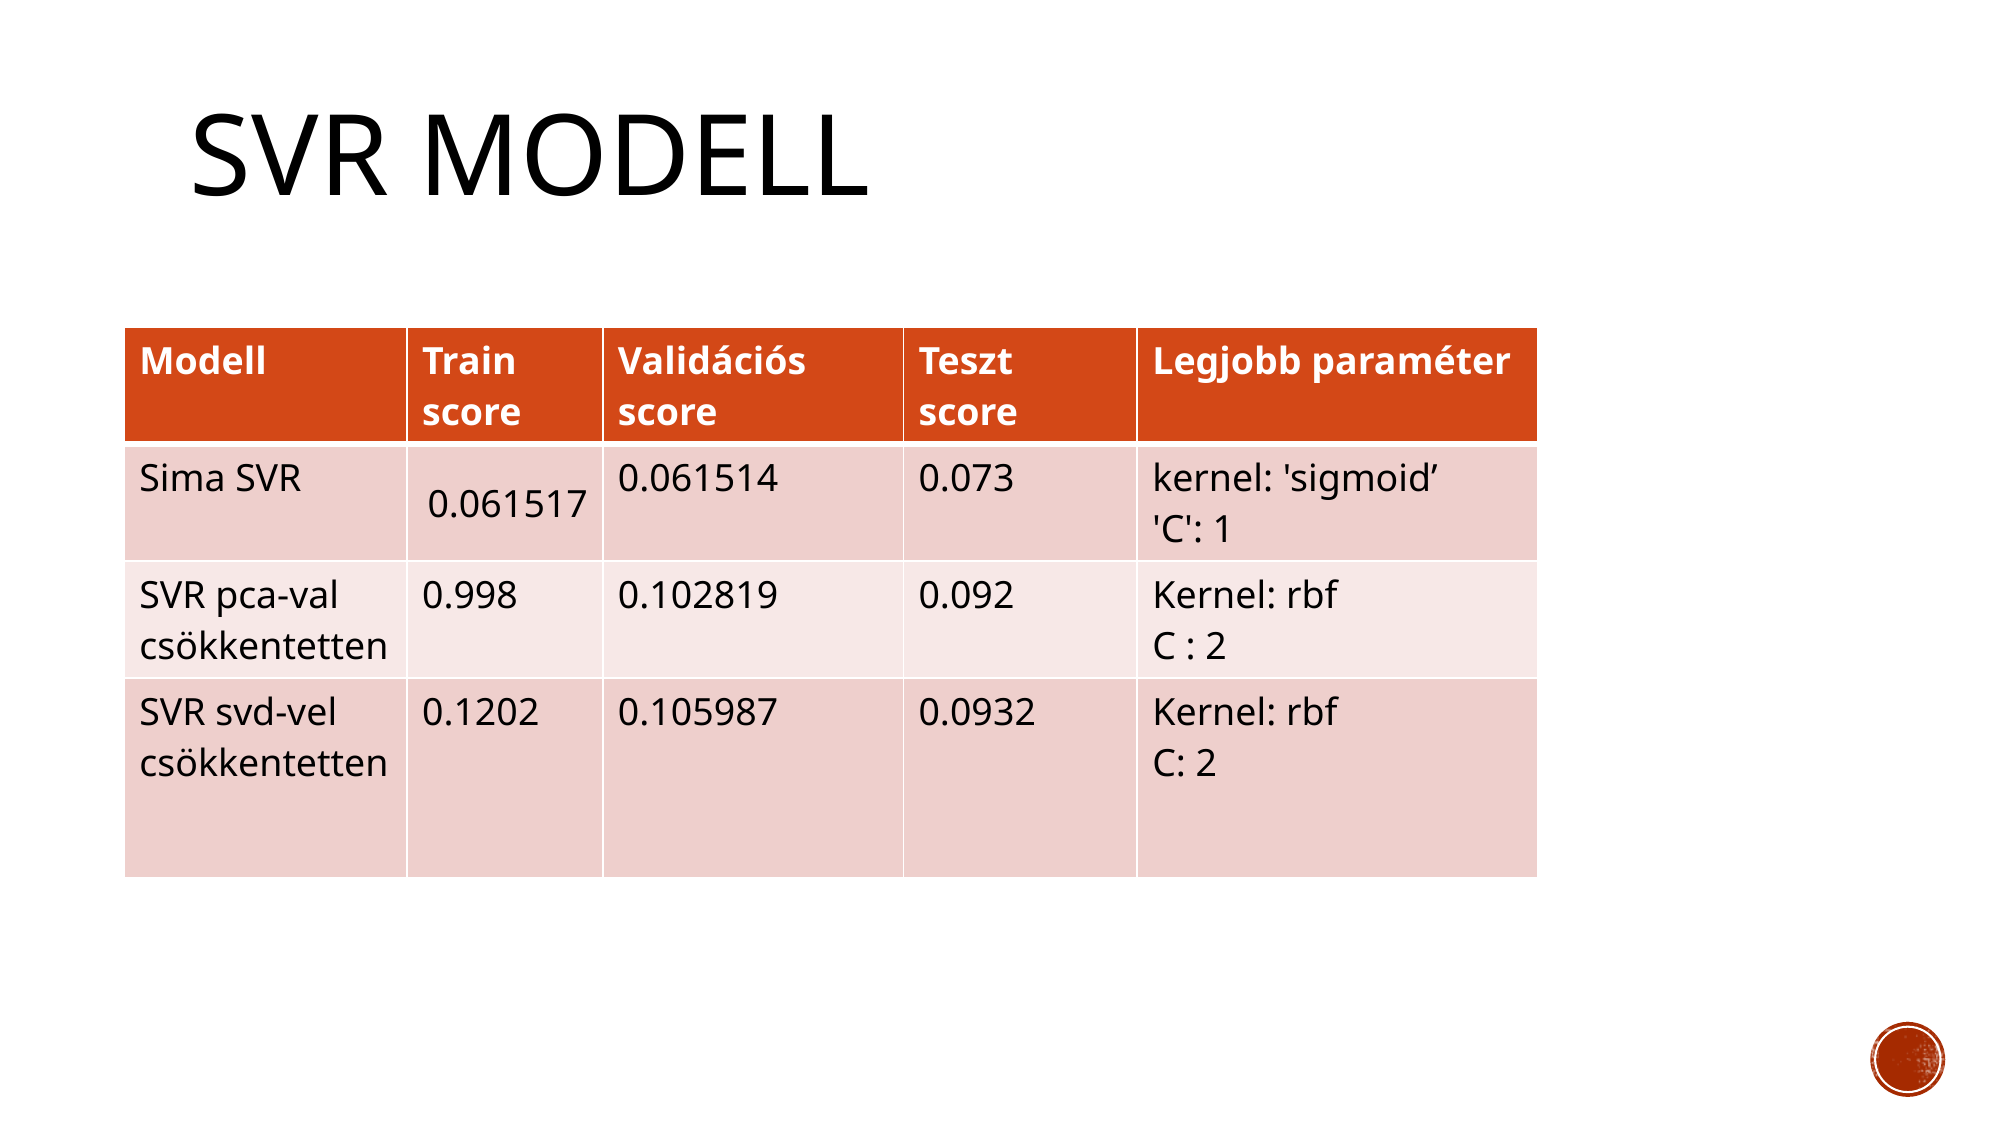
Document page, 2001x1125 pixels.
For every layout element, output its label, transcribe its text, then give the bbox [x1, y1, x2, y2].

table_cell 0.061517 [408, 447, 602, 560]
table_cell Kernel: rbf C : 2 [1138, 562, 1537, 677]
table_cell Kernel: rbf C: 2 [1138, 679, 1537, 877]
table_header Modell [125, 328, 406, 441]
table_cell 0.102819 [604, 562, 903, 677]
table_cell SVR svd-vel csökkentetten [125, 679, 406, 877]
table_cell 0.061514 [604, 447, 903, 560]
table_cell 0.105987 [604, 679, 903, 877]
table_header Teszt score [904, 328, 1136, 441]
table_cell Sima SVR [125, 447, 406, 560]
table_cell 0.0932 [904, 679, 1136, 877]
table_header Legjobb paraméter [1138, 328, 1537, 441]
table_header Train score [408, 328, 602, 441]
table_cell kernel: 'sigmoid’ 'C': 1 [1138, 447, 1537, 560]
table_cell 0.073 [904, 447, 1136, 560]
table_cell 0.998 [408, 562, 602, 677]
title SVR modell [174, 27, 1825, 292]
table_header Validációs score [604, 328, 903, 441]
table_cell 0.092 [904, 562, 1136, 677]
table_cell SVR pca-val csökkentetten [125, 562, 406, 677]
table_cell 0.1202 [408, 679, 602, 877]
